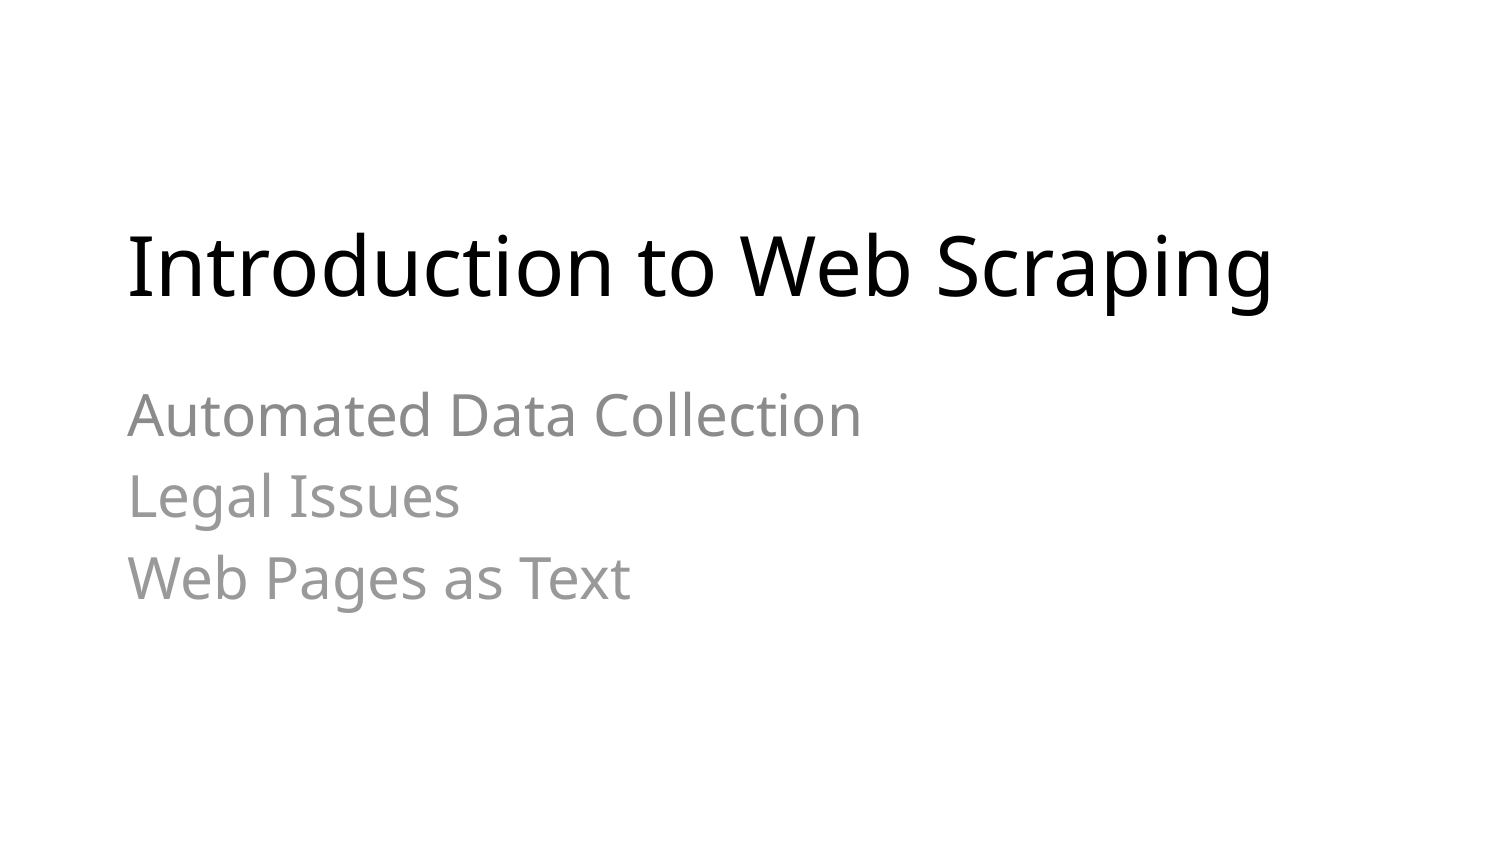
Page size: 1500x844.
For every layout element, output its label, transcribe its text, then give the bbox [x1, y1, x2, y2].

subtitle Automated Data Collection Legal Issues Web Pages as Text [112, 370, 1388, 670]
title Introduction to Web Scraping [112, 145, 1435, 381]
